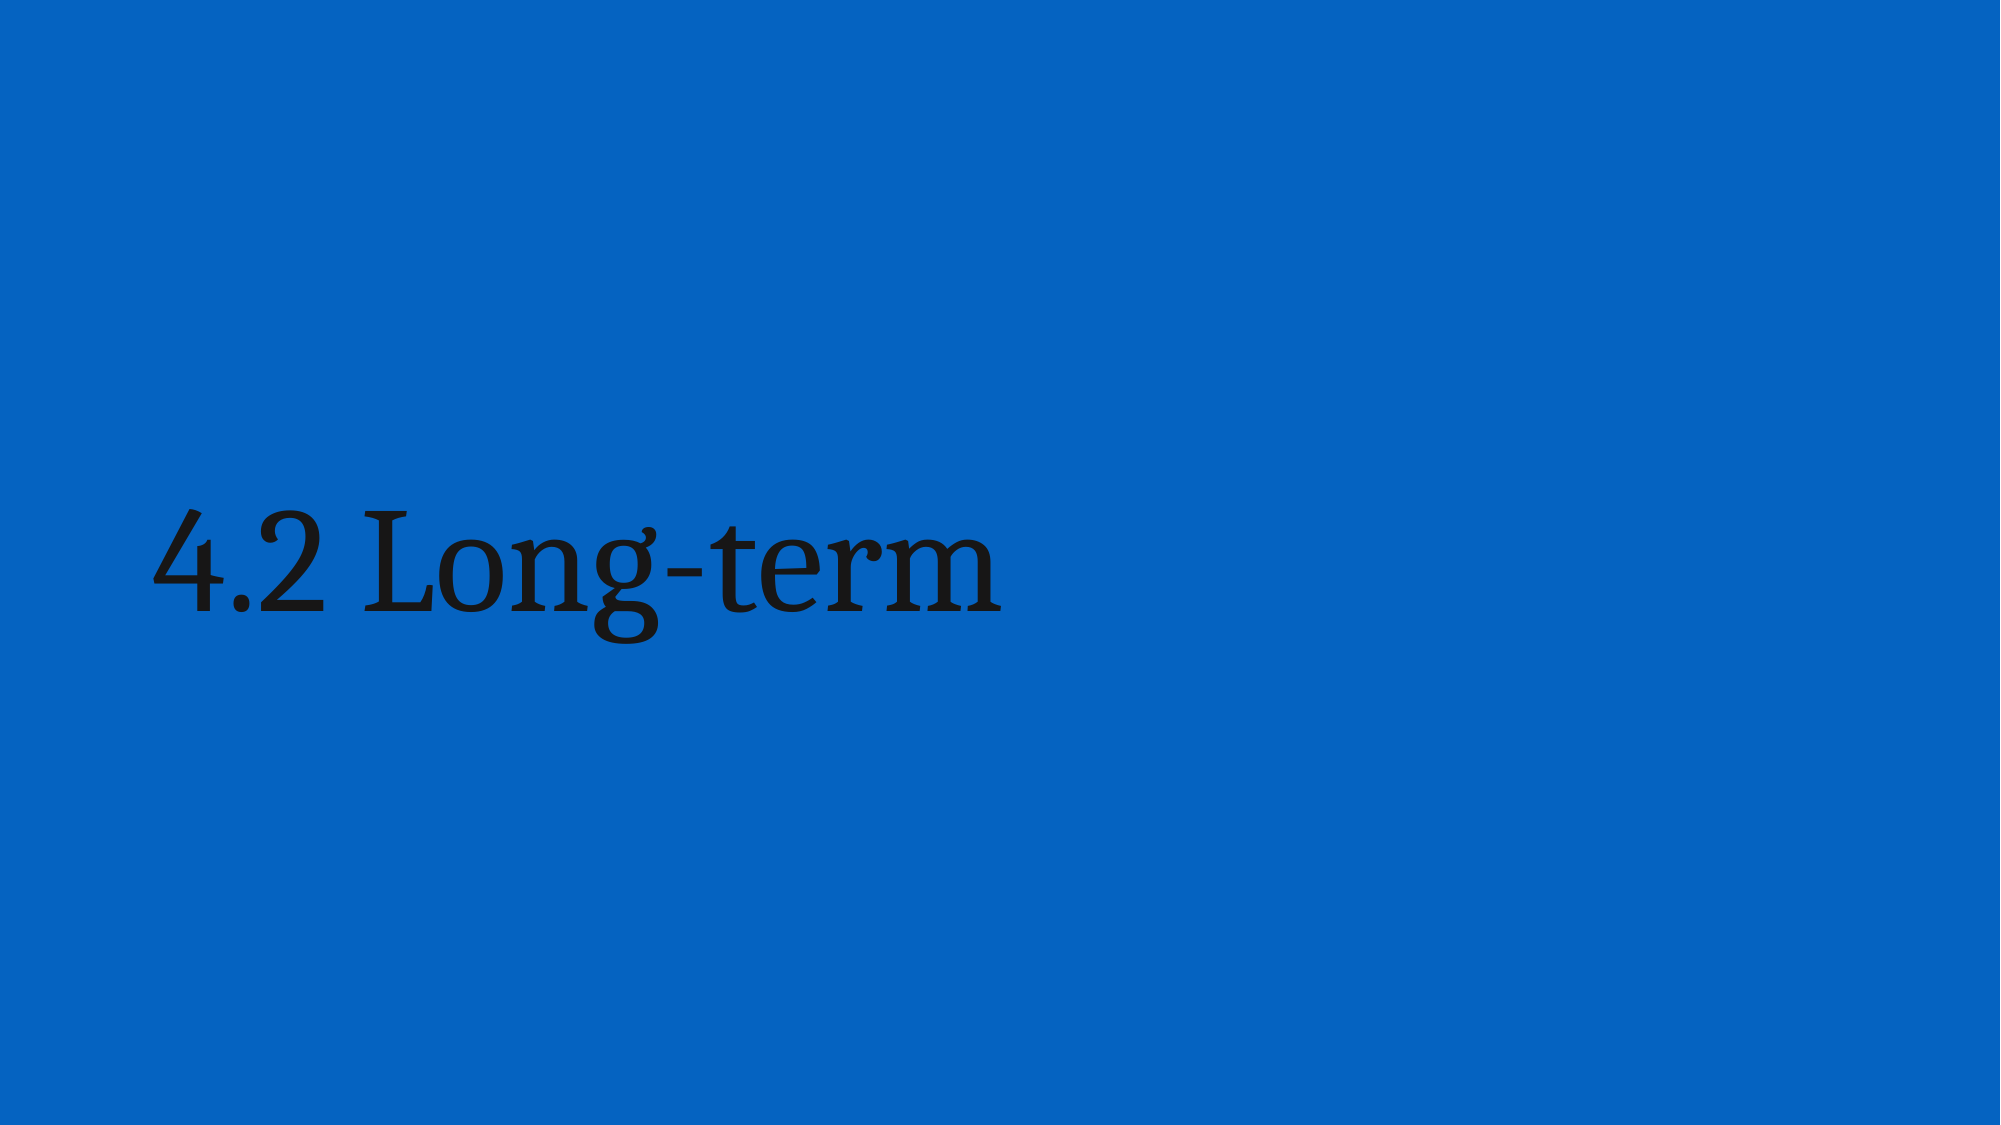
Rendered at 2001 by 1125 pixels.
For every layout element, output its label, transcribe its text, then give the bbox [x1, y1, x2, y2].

title 4.2 Long-term [137, 453, 1863, 672]
